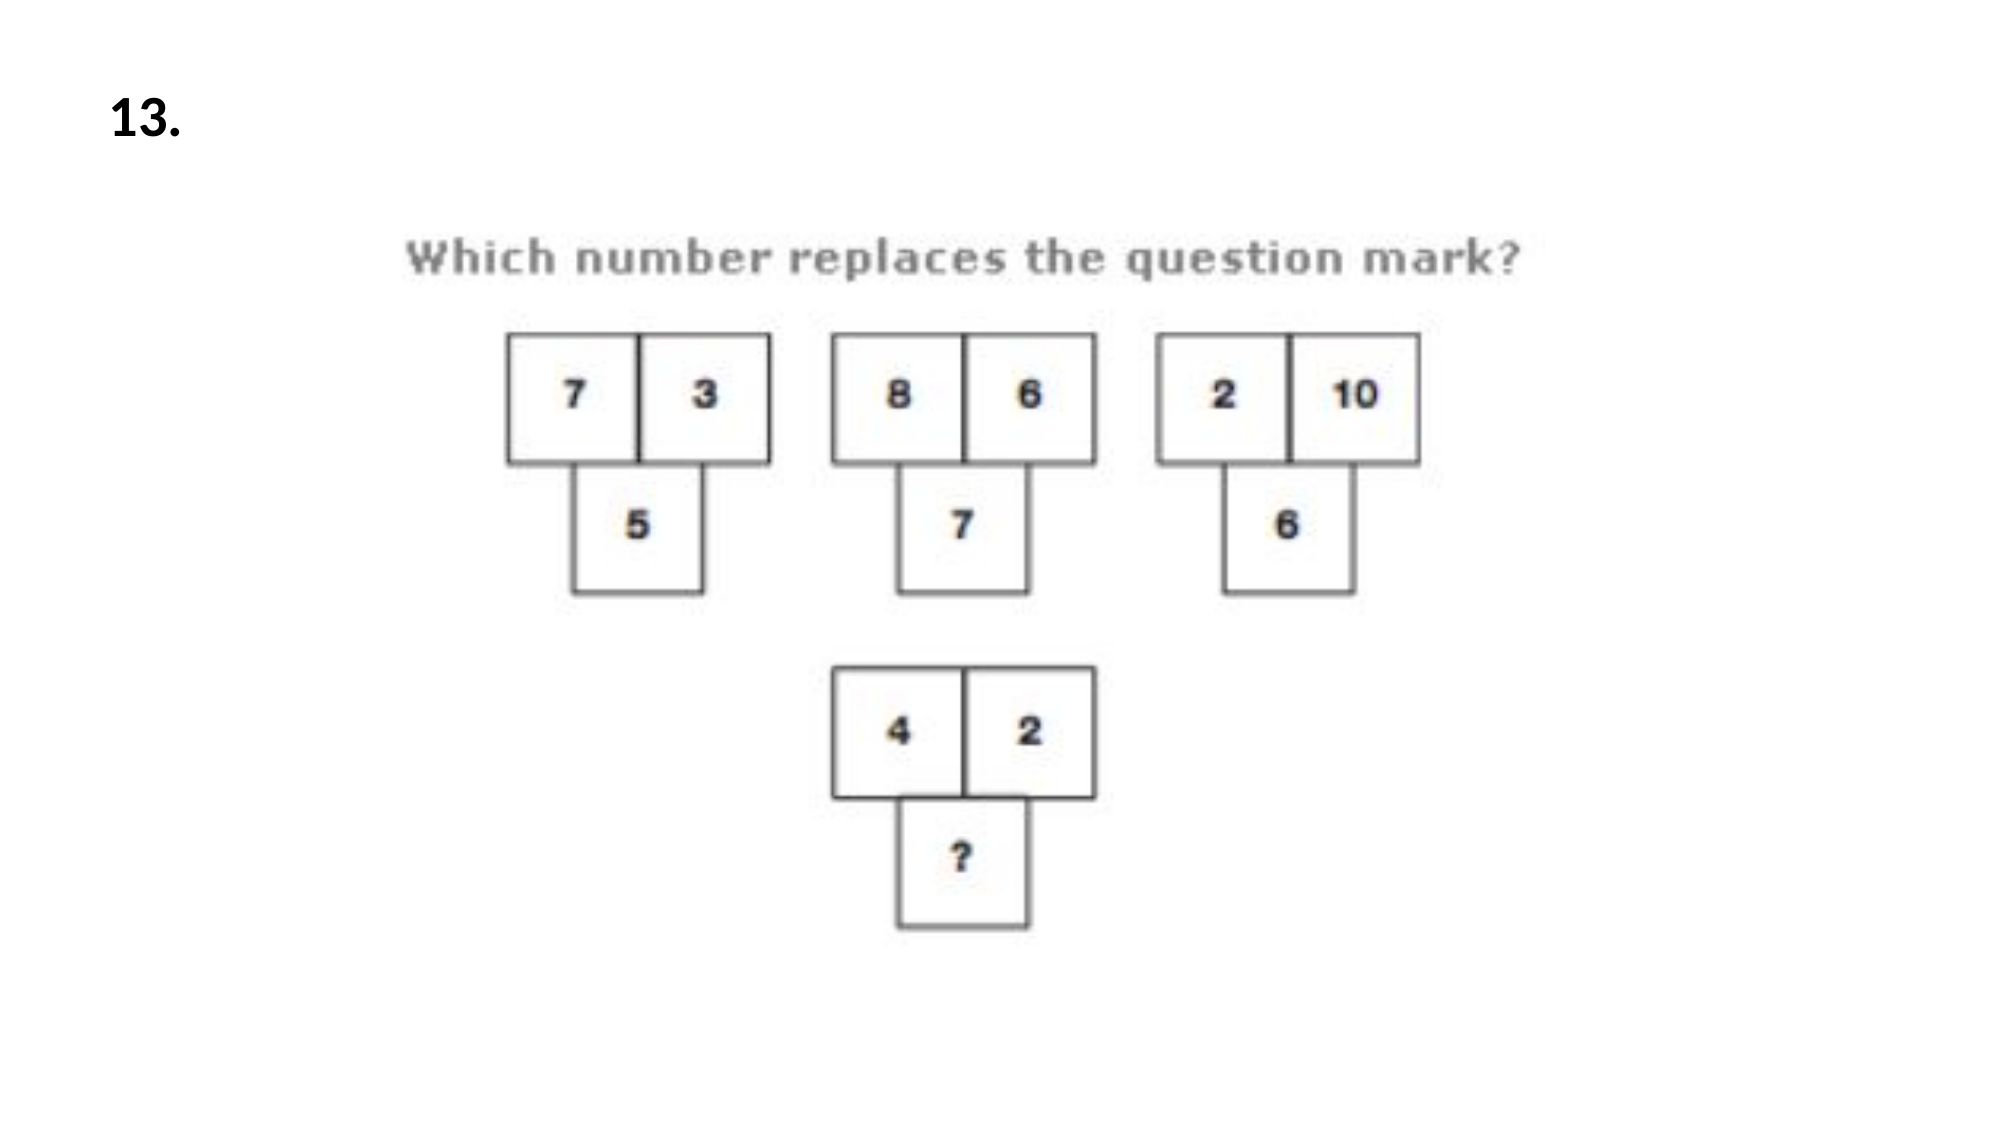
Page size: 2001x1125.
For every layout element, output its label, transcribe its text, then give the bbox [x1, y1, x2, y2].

picture [302, 184, 1803, 997]
text_box 13. [94, 70, 263, 155]
